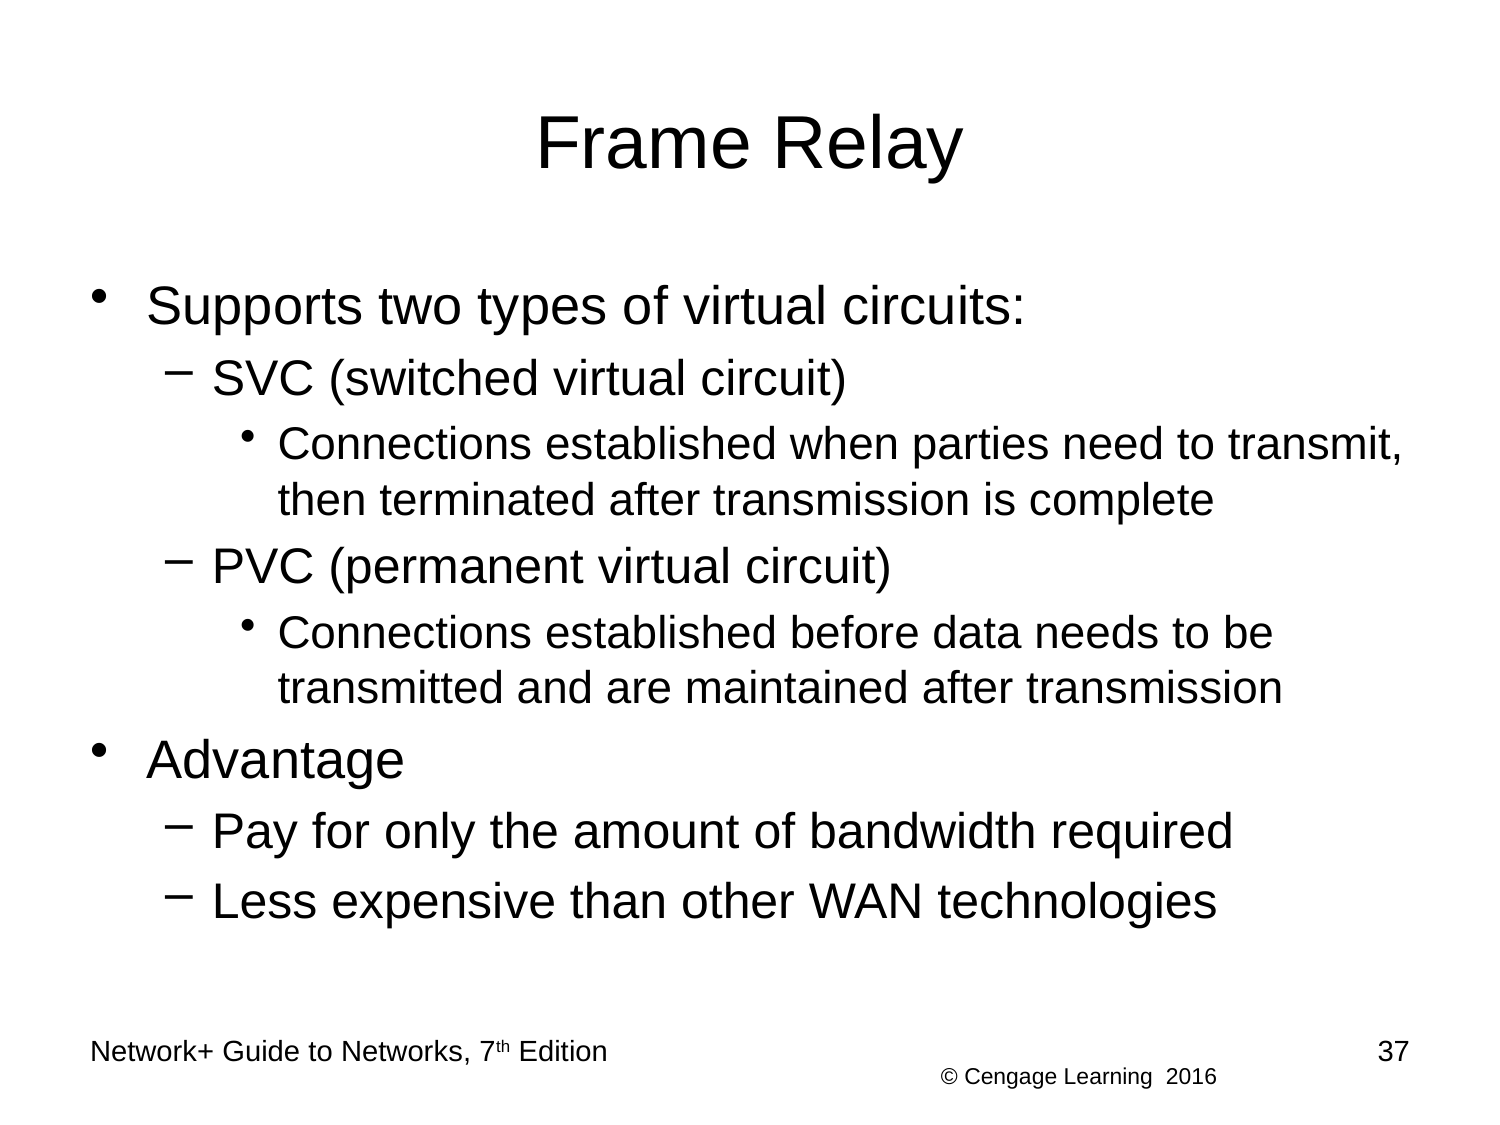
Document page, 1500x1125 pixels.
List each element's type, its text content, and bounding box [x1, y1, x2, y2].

title Frame Relay [75, 45, 1425, 233]
list Supports two types of virtual circuits: SVC (switched virtual circuit) Connections established when parties need to transmit, then terminated after transmission is complete PVC (permanent virtual circuit) Connections established before data needs to be transmitted and are maintained after transmission Advantage Pay for only the amount of bandwidth required Less expensive than other WAN technologies [75, 262, 1425, 1005]
slide_number 37 [1312, 1024, 1426, 1103]
footer Network+ Guide to Networks, 7th Edition [74, 1024, 713, 1103]
